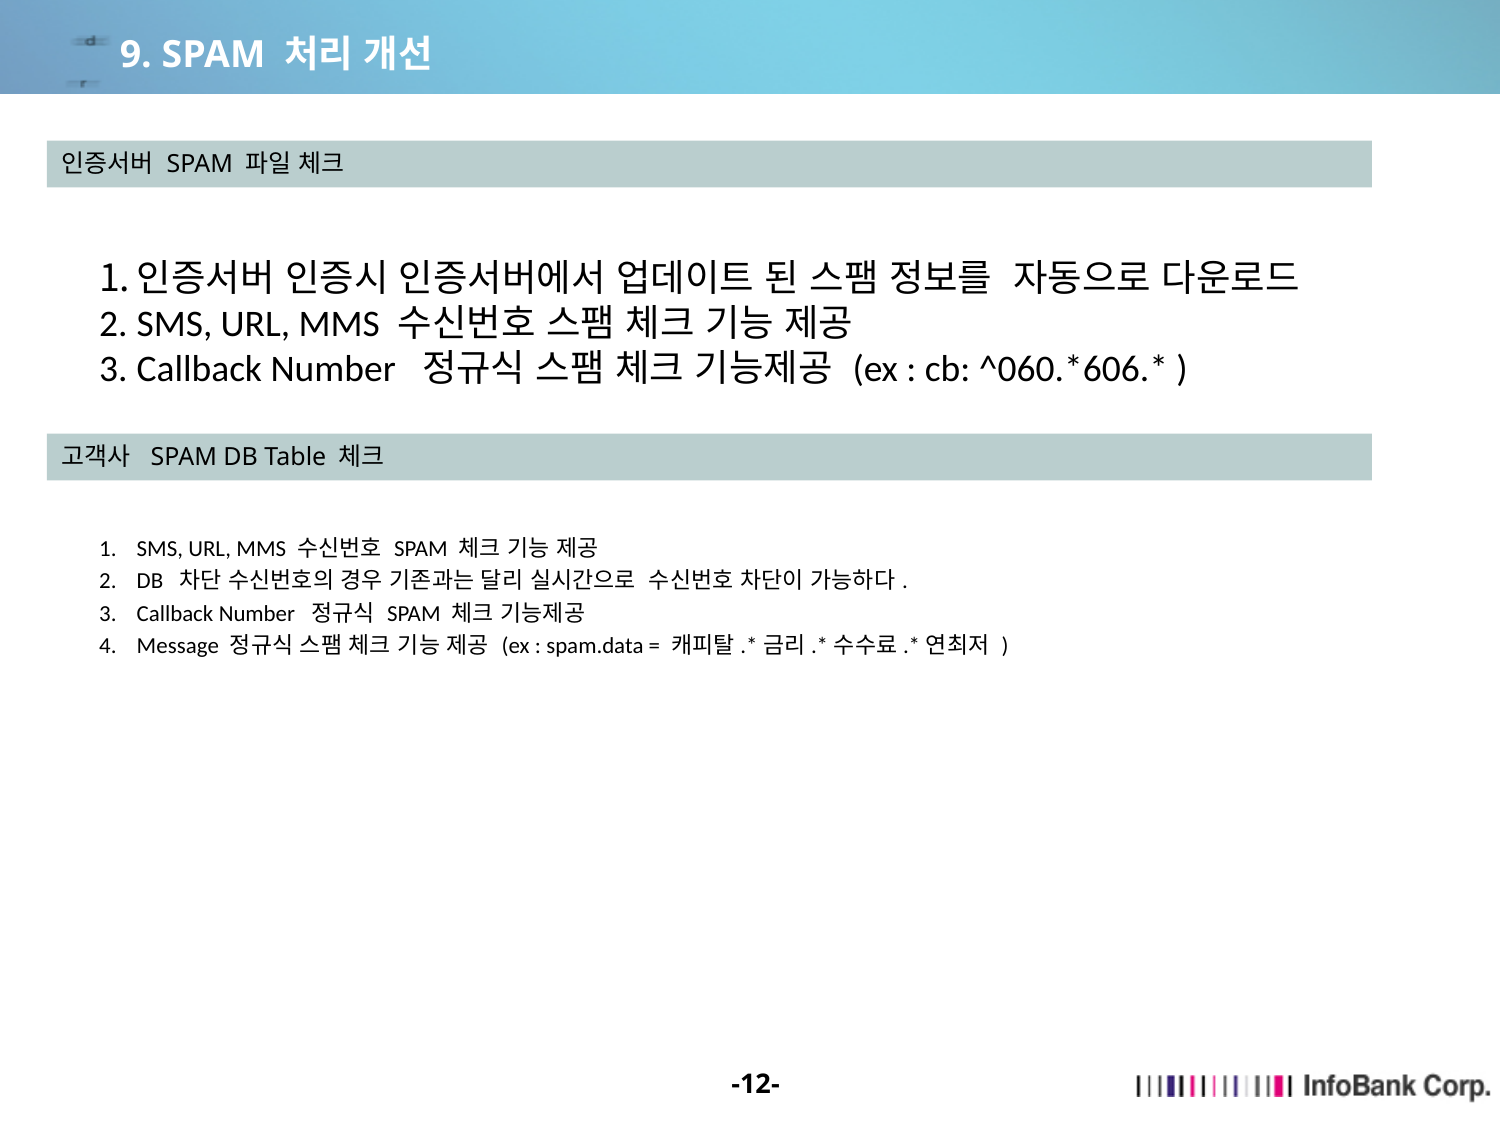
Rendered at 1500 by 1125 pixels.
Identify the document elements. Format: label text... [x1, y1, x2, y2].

picture [1133, 1074, 1298, 1097]
list 인증서버 인증시 인증서버에서 업데이트 된 스팸 정보를 자동으로 다운로드 SMS, URL, MMS 수신번호 스팸 체크 기능 제공 Callback Number 정규식 스팸 체크 기능제공 (ex : cb: ^060.*606.* ) [46, 201, 1372, 375]
picture [0, 0, 1500, 94]
list 인증서버 SPAM 파일 체크 [46, 140, 1372, 188]
text_box 고객사 SPAM DB Table 체크 [46, 433, 1372, 481]
text_box SMS, URL, MMS 수신번호 SPAM 체크 기능 제공 DB 차단 수신번호의 경우 기존과는 달리 실시간으로 수신번호 차단이 가능하다. Callback Number 정규식 SPAM 체크 기능제공 Message 정규식 스팸 체크 기능 제공 (ex : spam.data = 캐피탈.*금리.*수수료.*연최저 ) [46, 494, 1372, 786]
text_box 9. SPAM 처리 개선 [105, 7, 958, 83]
picture [1300, 1070, 1495, 1104]
